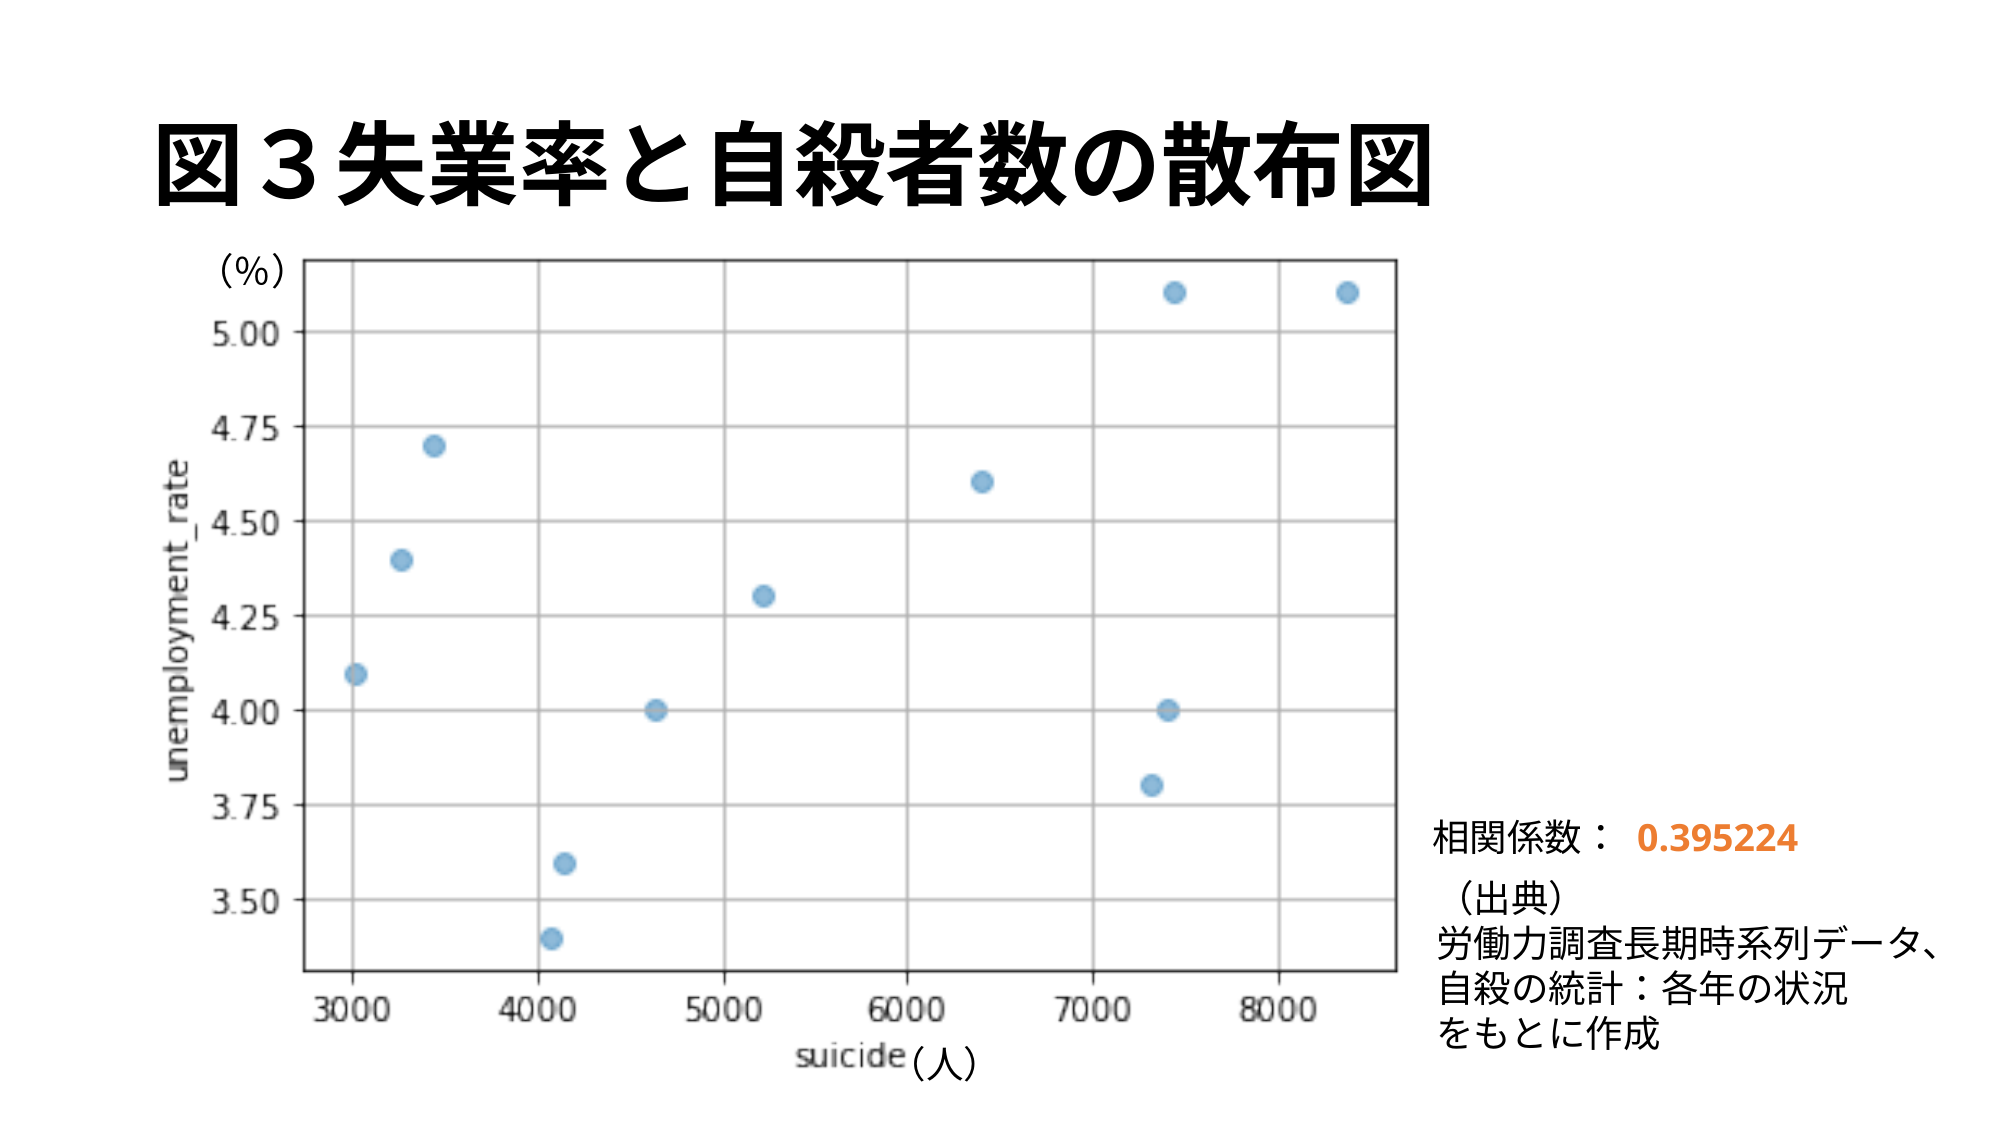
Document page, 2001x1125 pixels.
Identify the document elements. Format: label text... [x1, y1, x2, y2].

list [137, 240, 1419, 1095]
title 図３失業率と自殺者数の散布図 [137, 59, 1863, 278]
text_box 相関係数： 0.395224 [1419, 806, 1813, 867]
text_box （出典） 労働力調査長期時系列データ、 自殺の統計：各年の状況 をもとに作成 [1421, 867, 1976, 1063]
